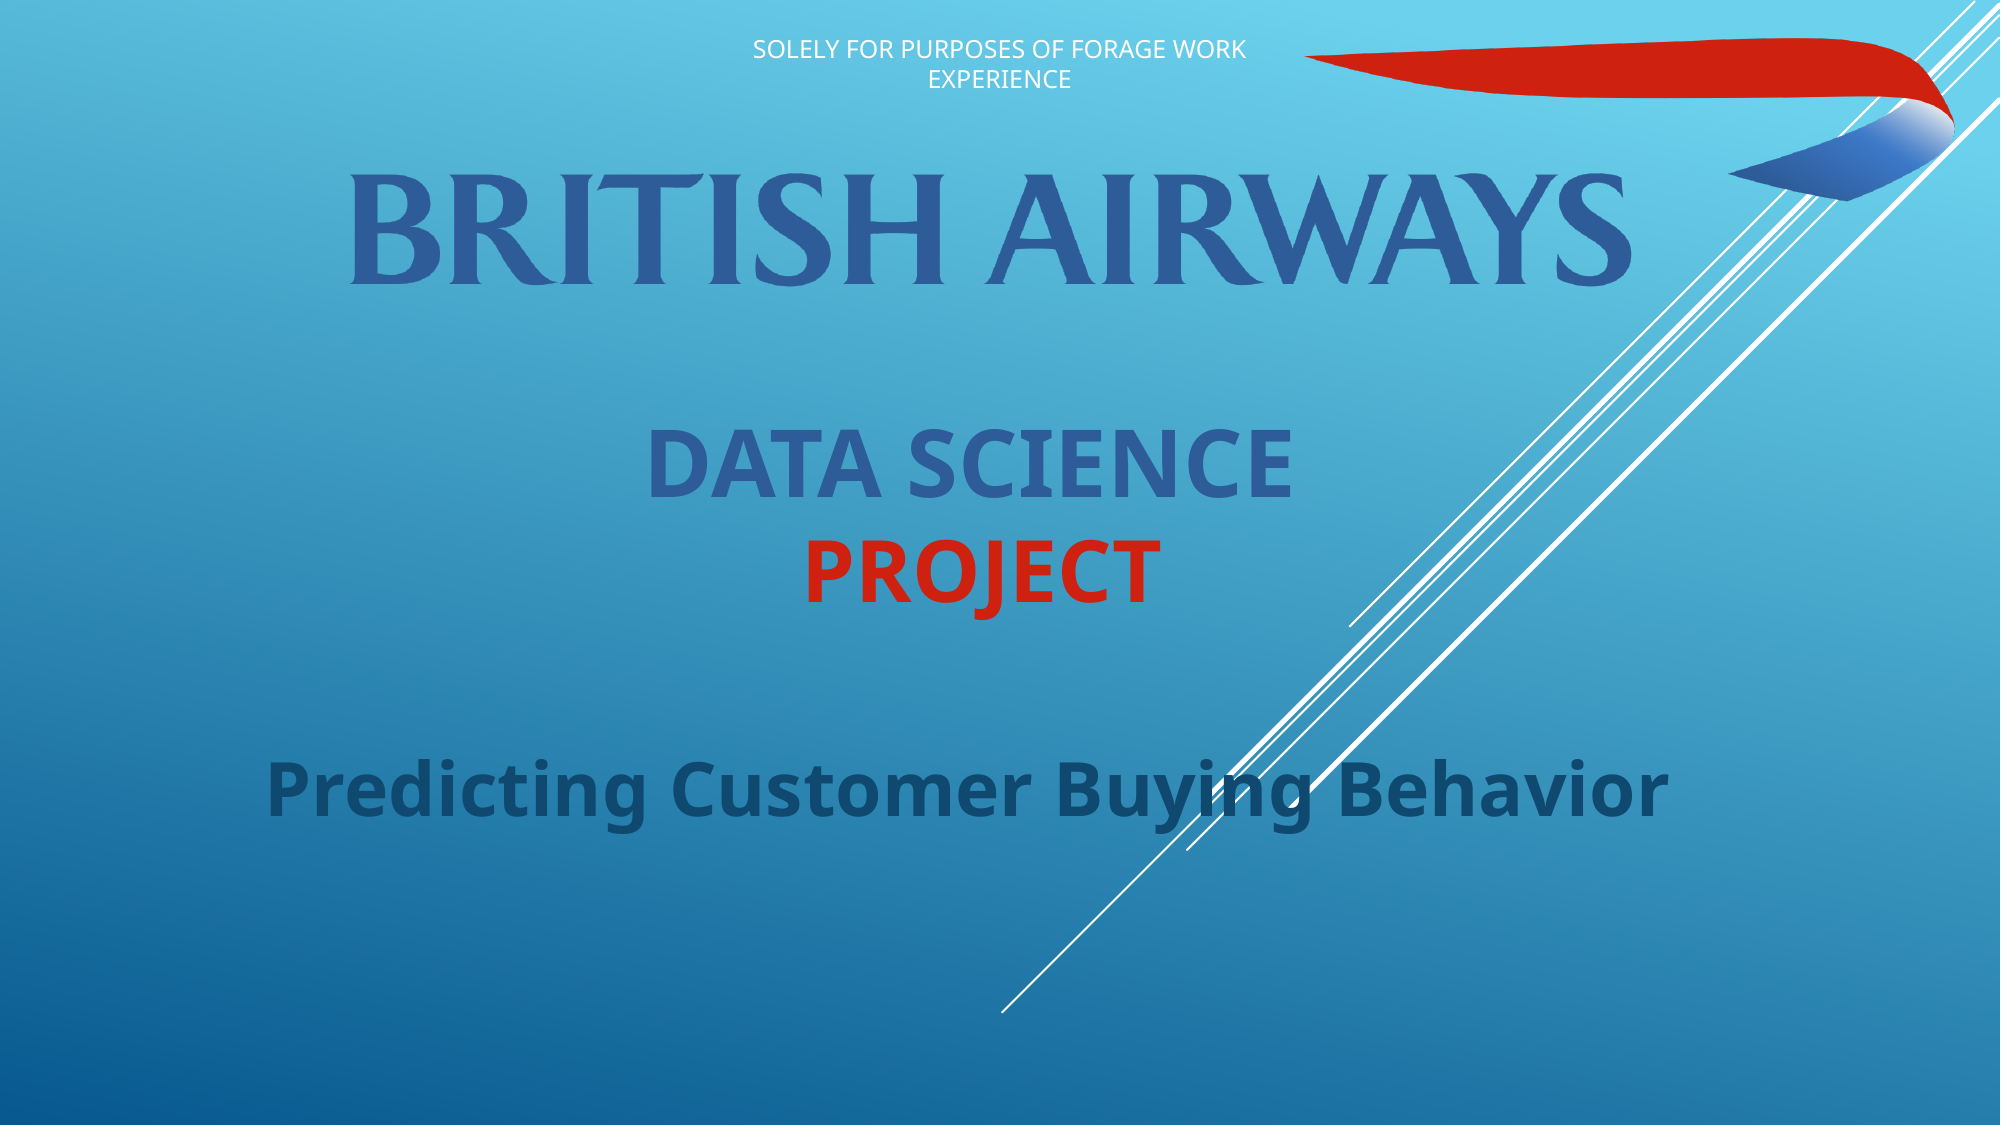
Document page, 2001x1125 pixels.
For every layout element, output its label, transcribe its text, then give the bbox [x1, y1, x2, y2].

picture [347, 36, 1956, 290]
subtitle Predicting Customer Buying Behavior [249, 733, 1750, 1006]
title DATA SCIENCE PROJECT [379, 395, 1586, 628]
